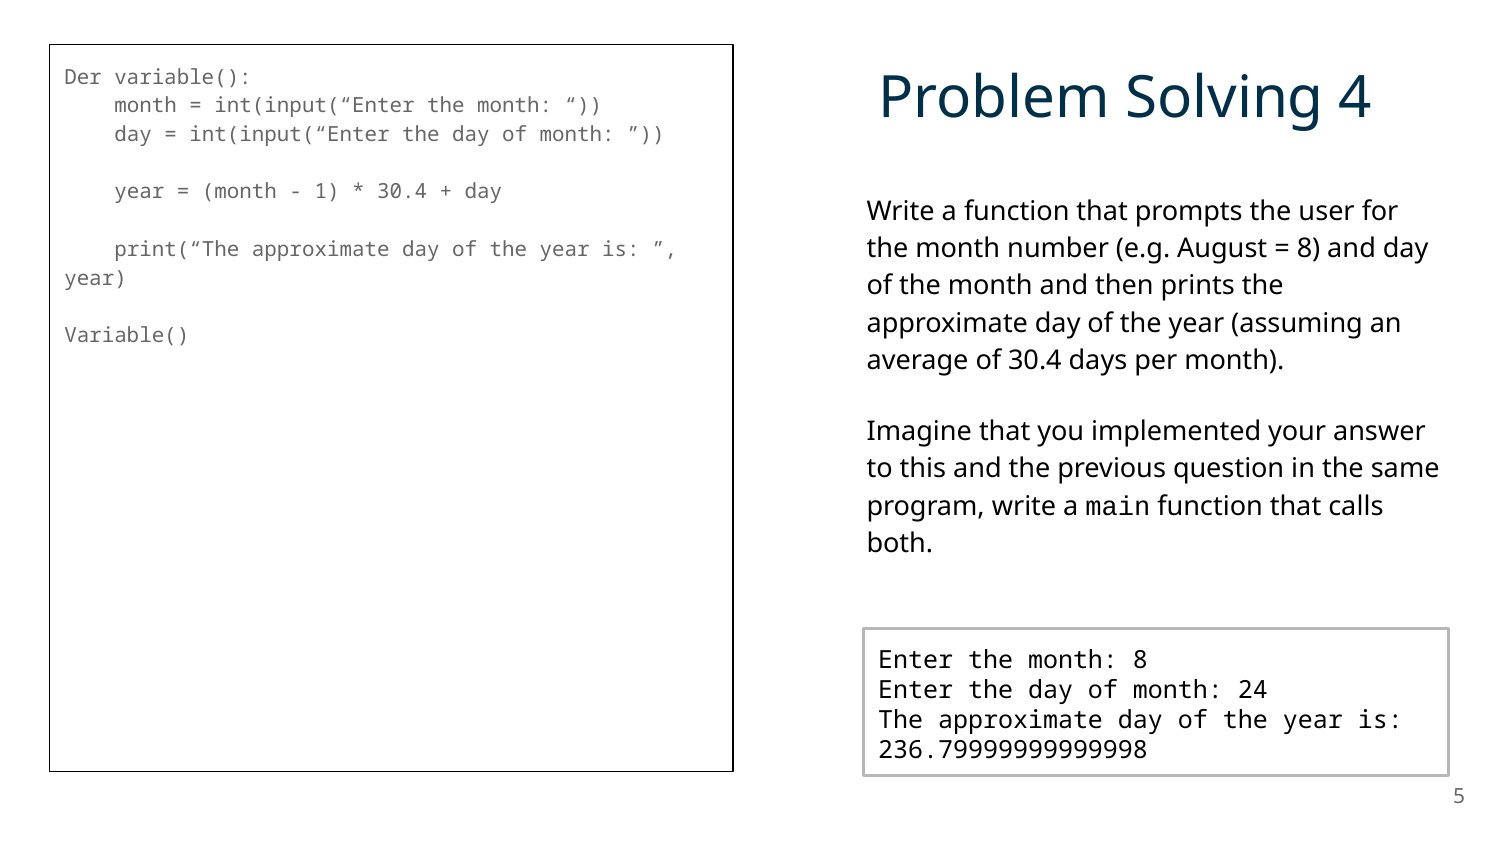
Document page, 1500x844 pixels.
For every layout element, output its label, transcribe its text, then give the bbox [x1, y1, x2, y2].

slide_number 5 [1389, 764, 1480, 830]
title Problem Solving 4 [863, 44, 1472, 150]
list Der variable(): month = int(input(“Enter the month: “)) day = int(input(“Enter the day of month: ”)) year = (month - 1) * 30.4 + day print(“The approximate day of the year is: ”, year) Variable() [49, 44, 733, 772]
text_box Enter the month: 8 Enter the day of month: 24 The approximate day of the year is: 236.79999999999998 [863, 628, 1449, 776]
list Write a function that prompts the user for the month number (e.g. August = 8) and day of the month and then prints the approximate day of the year (assuming an average of 30.4 days per month). Imagine that you implemented your answer to this and the previous question in the same program, write a main function that calls both. [851, 173, 1460, 679]
